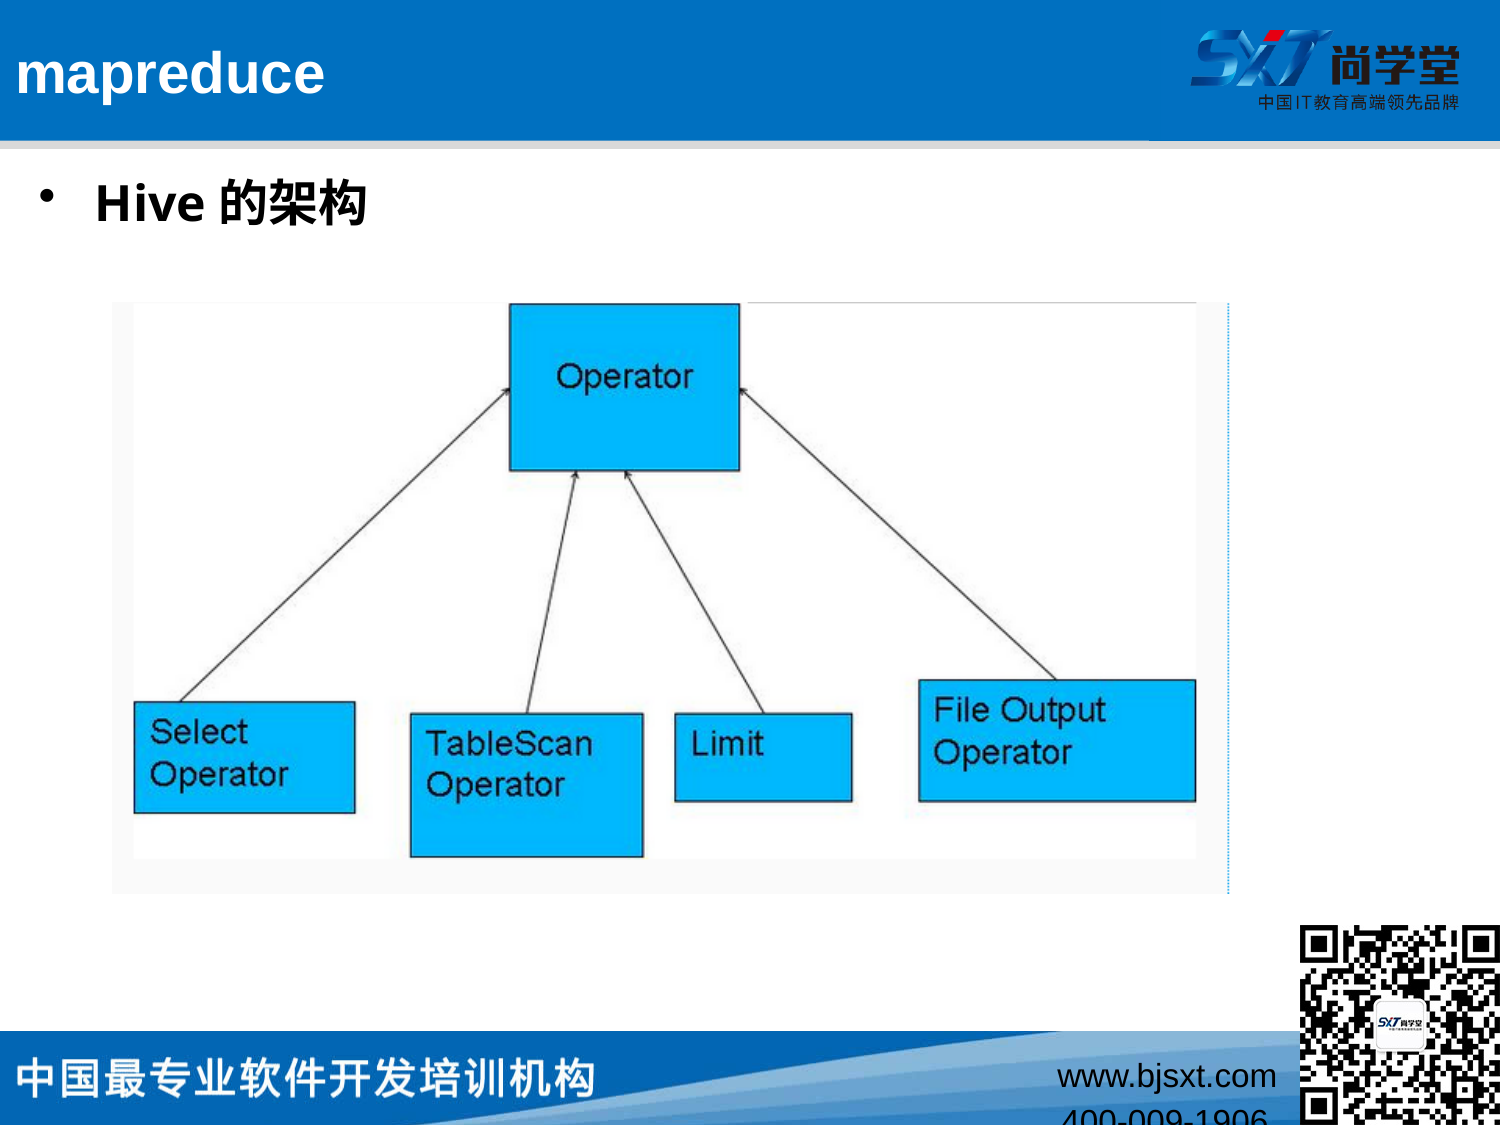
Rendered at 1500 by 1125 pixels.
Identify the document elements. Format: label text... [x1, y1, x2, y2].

picture [1169, 1112, 1178, 1123]
picture [111, 302, 1246, 894]
picture [0, 925, 1500, 1125]
picture [1065, 1114, 1073, 1125]
picture [1235, 1112, 1245, 1125]
picture [1161, 0, 1500, 141]
picture [1083, 1112, 1093, 1125]
picture [1254, 1120, 1263, 1125]
title mapreduce [0, 0, 1161, 141]
picture [1102, 1112, 1112, 1125]
picture [1217, 1112, 1226, 1123]
list Hive的架构 [23, 164, 1465, 997]
picture [1131, 1112, 1141, 1125]
picture [1150, 1112, 1160, 1125]
